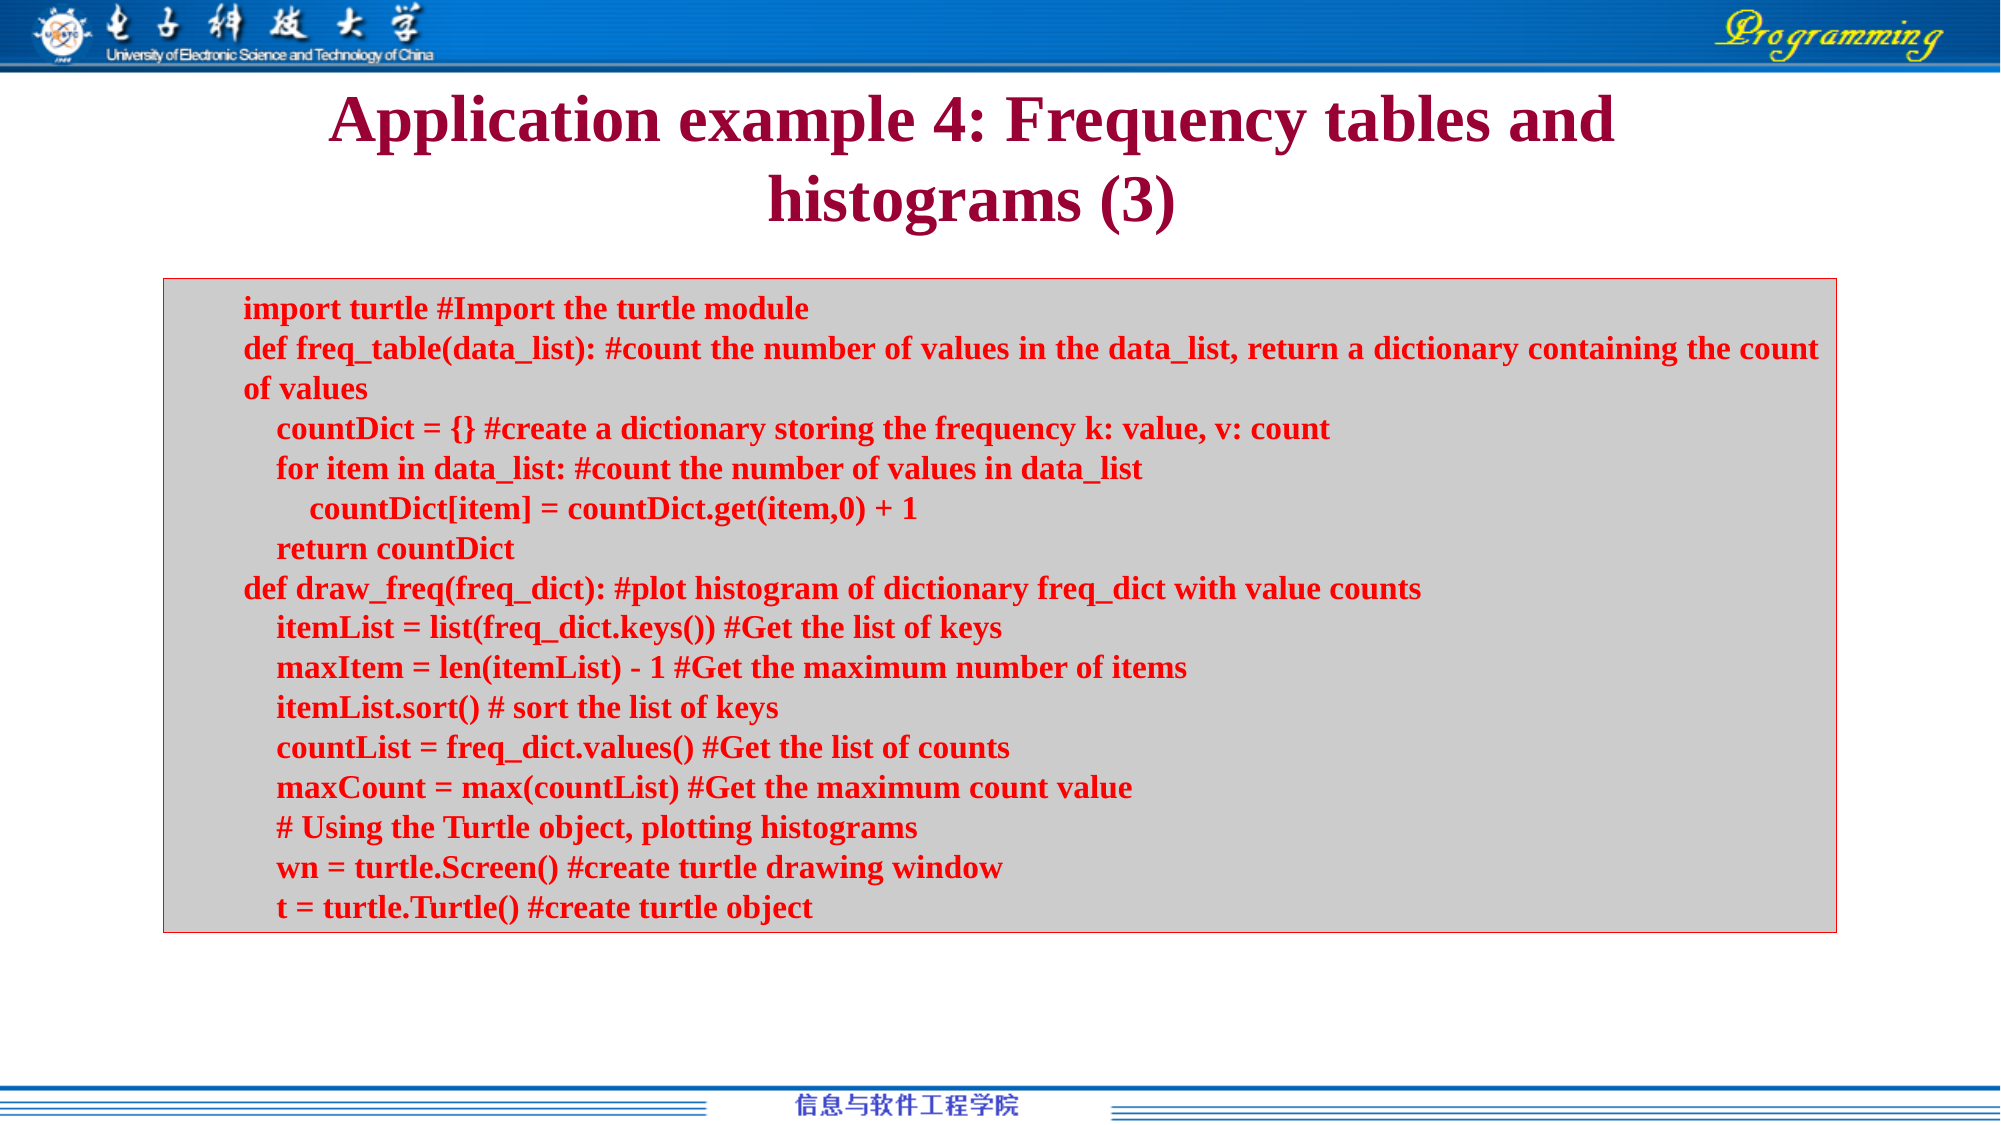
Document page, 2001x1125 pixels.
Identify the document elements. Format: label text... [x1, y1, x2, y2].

text_box import turtle #Import the turtle module def freq_table(data_list): #count the number of values in the data_list, return a dictionary containing the count of values countDict = {} #create a dictionary storing the frequency k: value, v: count for item in data_list: #count the number of values in data_list countDict[item] = countDict.get(item,0) + 1 return countDict def draw_freq(freq_dict): #plot histogram of dictionary freq_dict with value counts itemList = list(freq_dict.keys()) #Get the list of keys maxItem = len(itemList) - 1 #Get the maximum number of items itemList.sort() # sort the list of keys countList = freq_dict.values() #Get the list of counts maxCount = max(countList) #Get the maximum count value # Using the Turtle object, plotting histograms wn = turtle.Screen() #create turtle drawing window t = turtle.Turtle() #create turtle object [163, 278, 1837, 933]
title Application example 4: Frequency tables and histograms (3) [184, 113, 1761, 197]
picture [0, 0, 2001, 1125]
